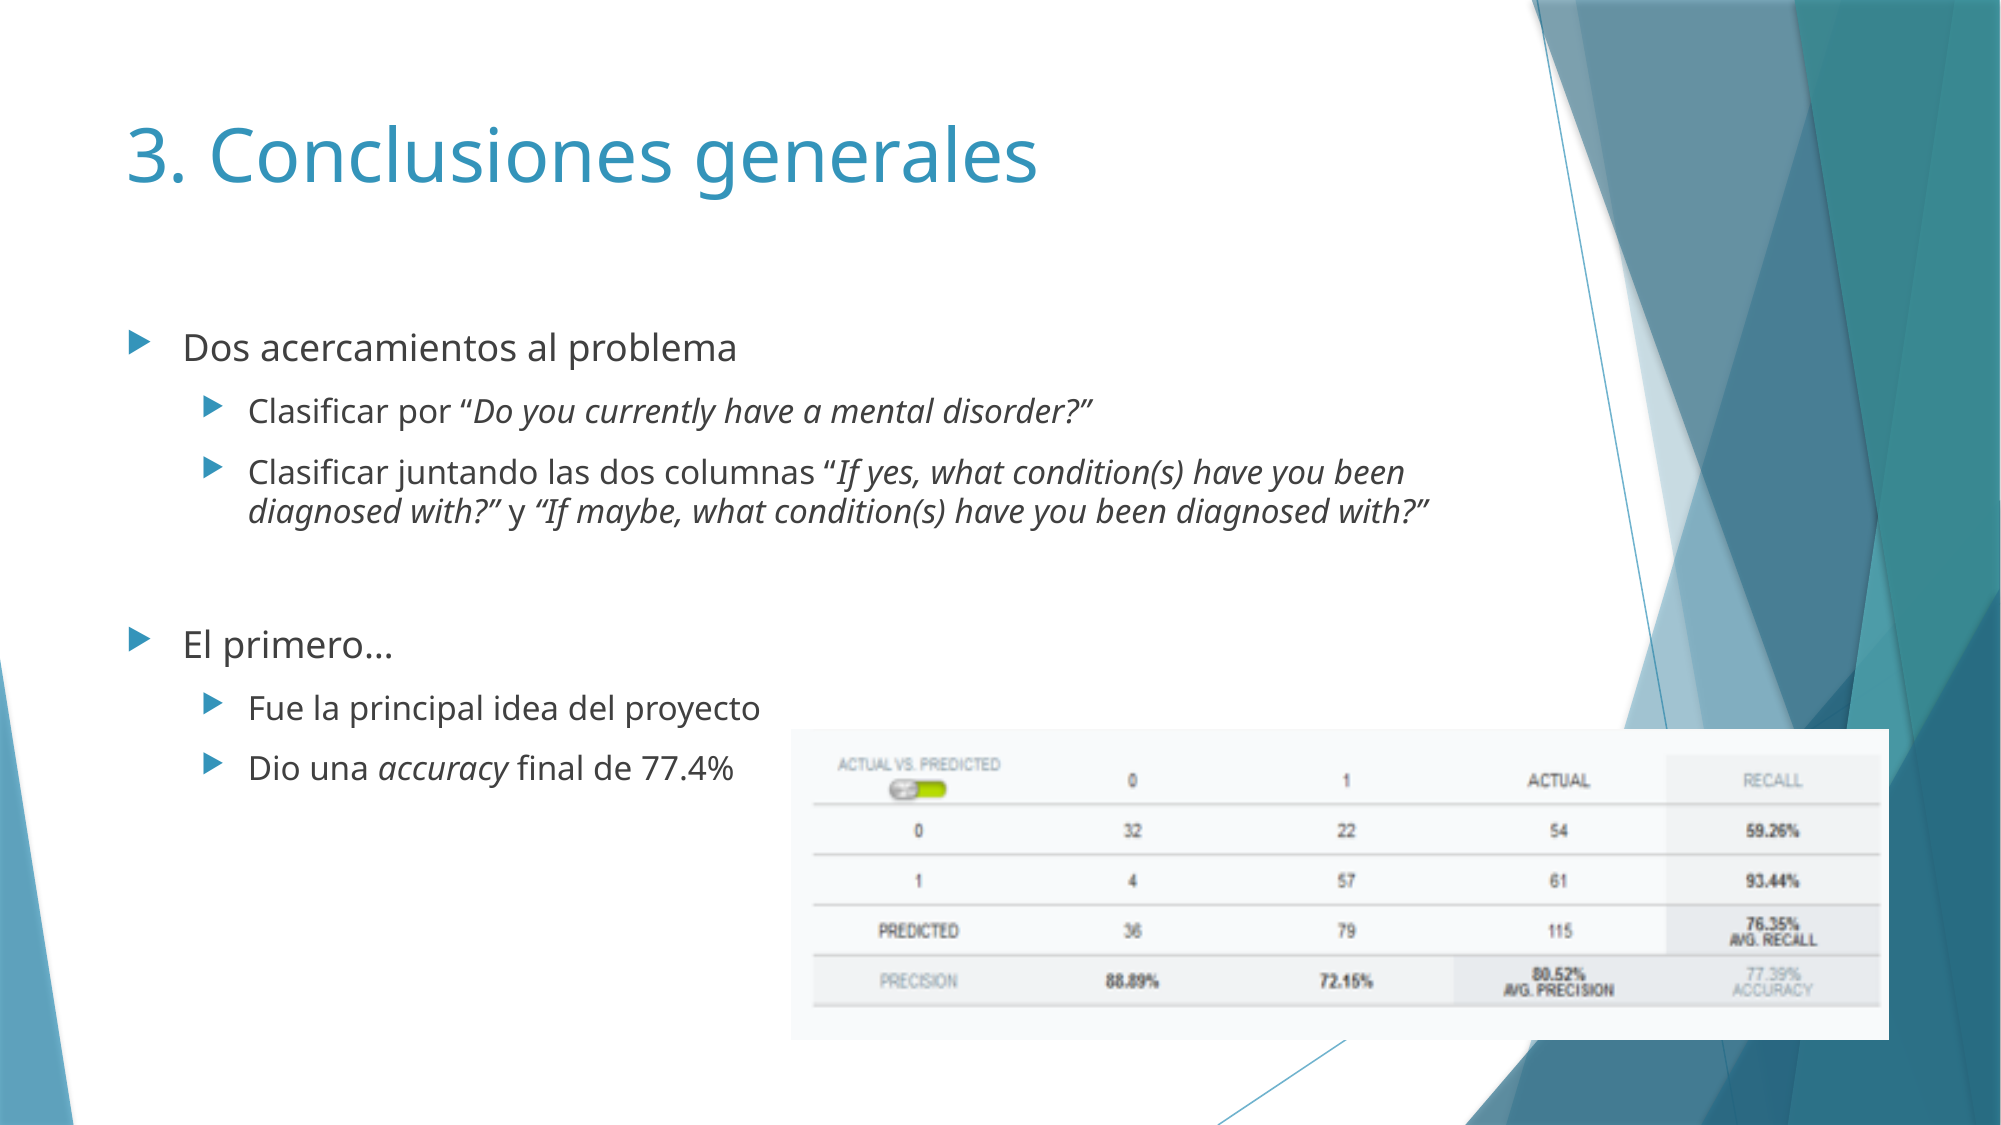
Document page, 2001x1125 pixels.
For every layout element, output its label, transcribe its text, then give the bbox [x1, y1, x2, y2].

title 3. Conclusiones generales [111, 99, 1522, 316]
list Dos acercamientos al problema Clasificar por “Do you currently have a mental disorder?” Clasificar juntando las dos columnas “If yes, what condition(s) have you been diagnosed with?” y “If maybe, what condition(s) have you been diagnosed with?” El primero… Fue la principal idea del proyecto Dio una accuracy final de 77.4% [111, 316, 1522, 954]
picture [791, 728, 1890, 1040]
